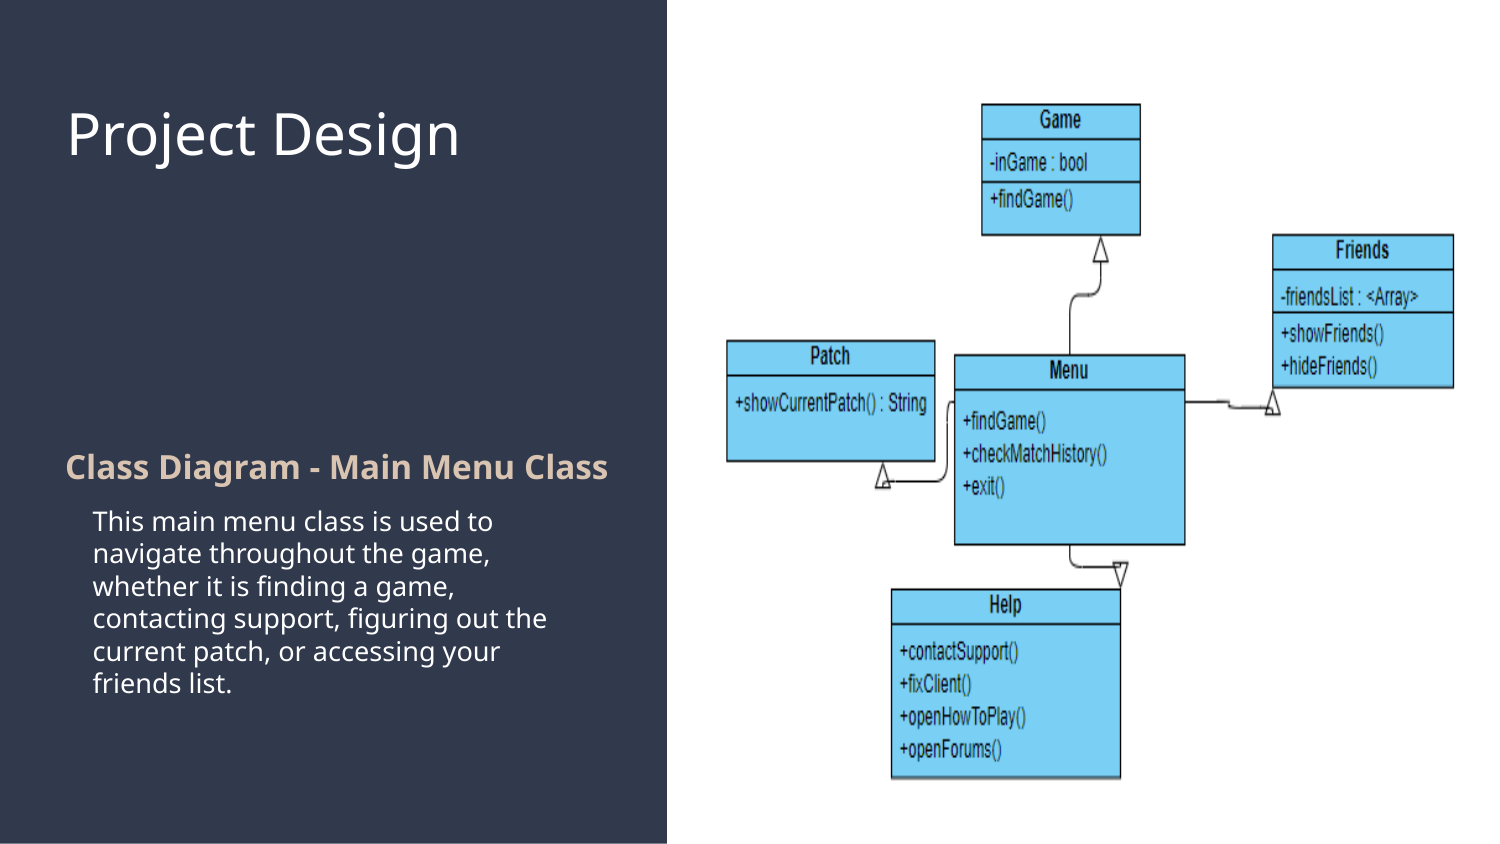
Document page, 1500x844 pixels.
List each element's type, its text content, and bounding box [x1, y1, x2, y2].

subtitle Class Diagram - Main Menu Class [50, 430, 658, 583]
picture [667, 0, 1500, 844]
text_box This main menu class is used to navigate throughout the game, whether it is finding a game, contacting support, figuring out the current patch, or accessing your friends list. [77, 489, 570, 724]
title Project Design [51, 82, 659, 419]
